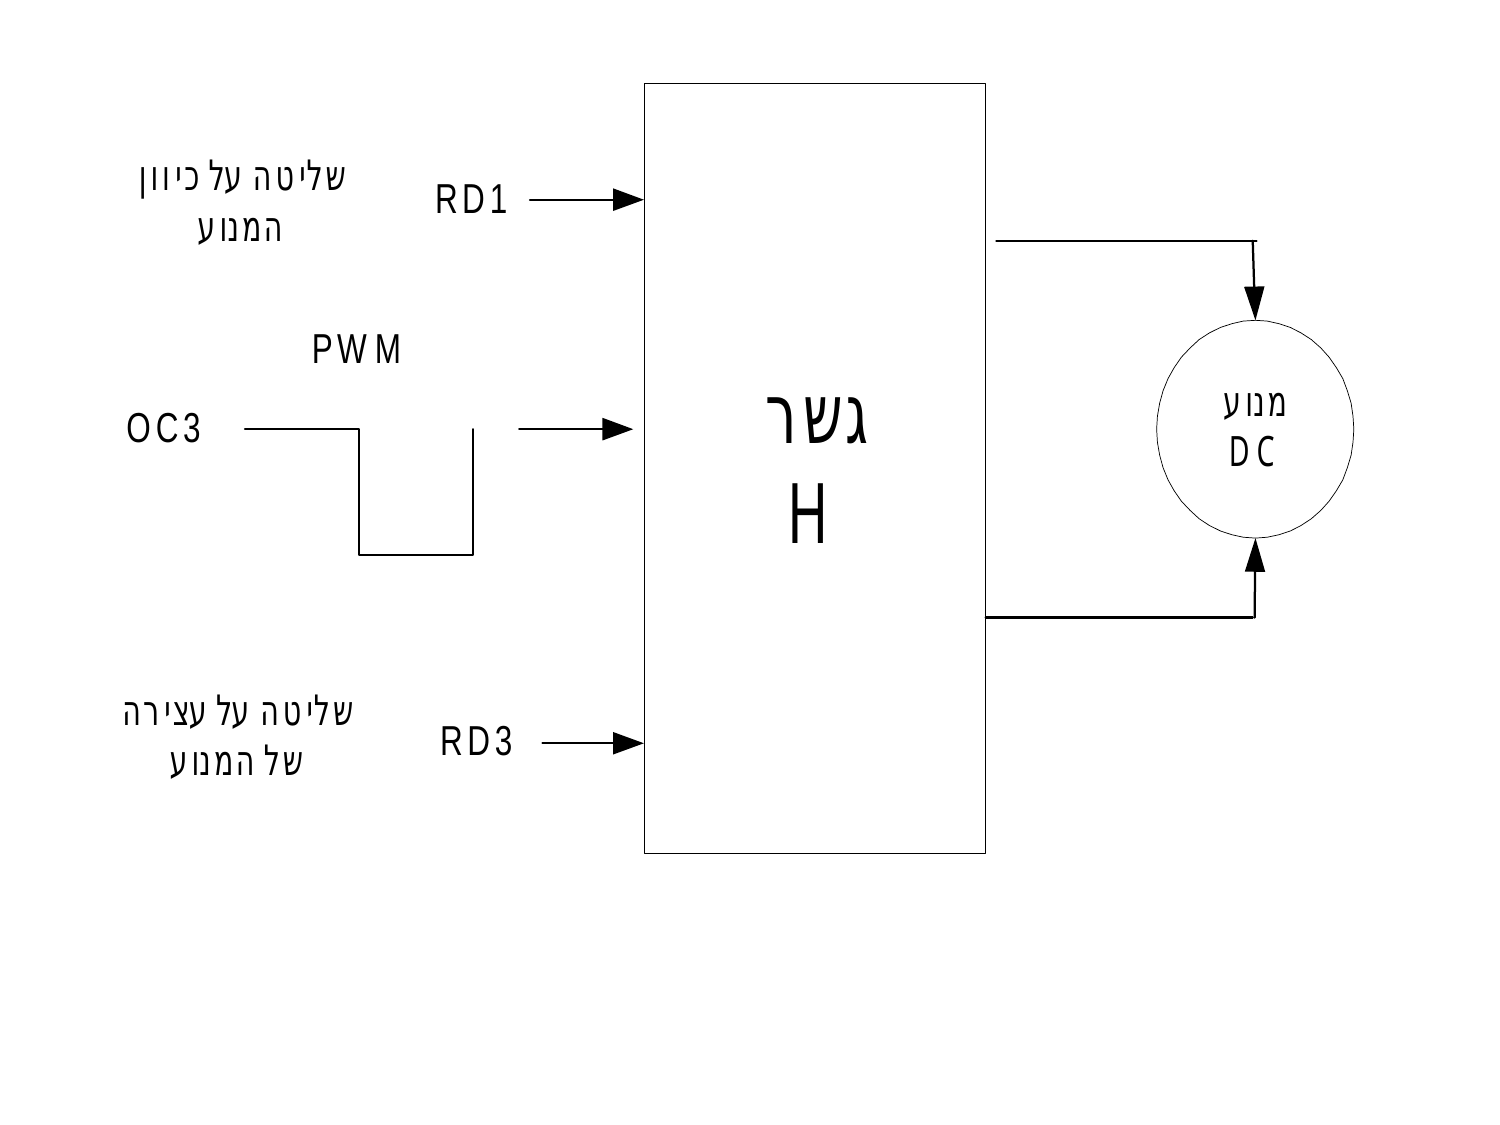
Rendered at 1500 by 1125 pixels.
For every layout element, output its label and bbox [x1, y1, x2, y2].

text_box [81, 81, 1360, 856]
